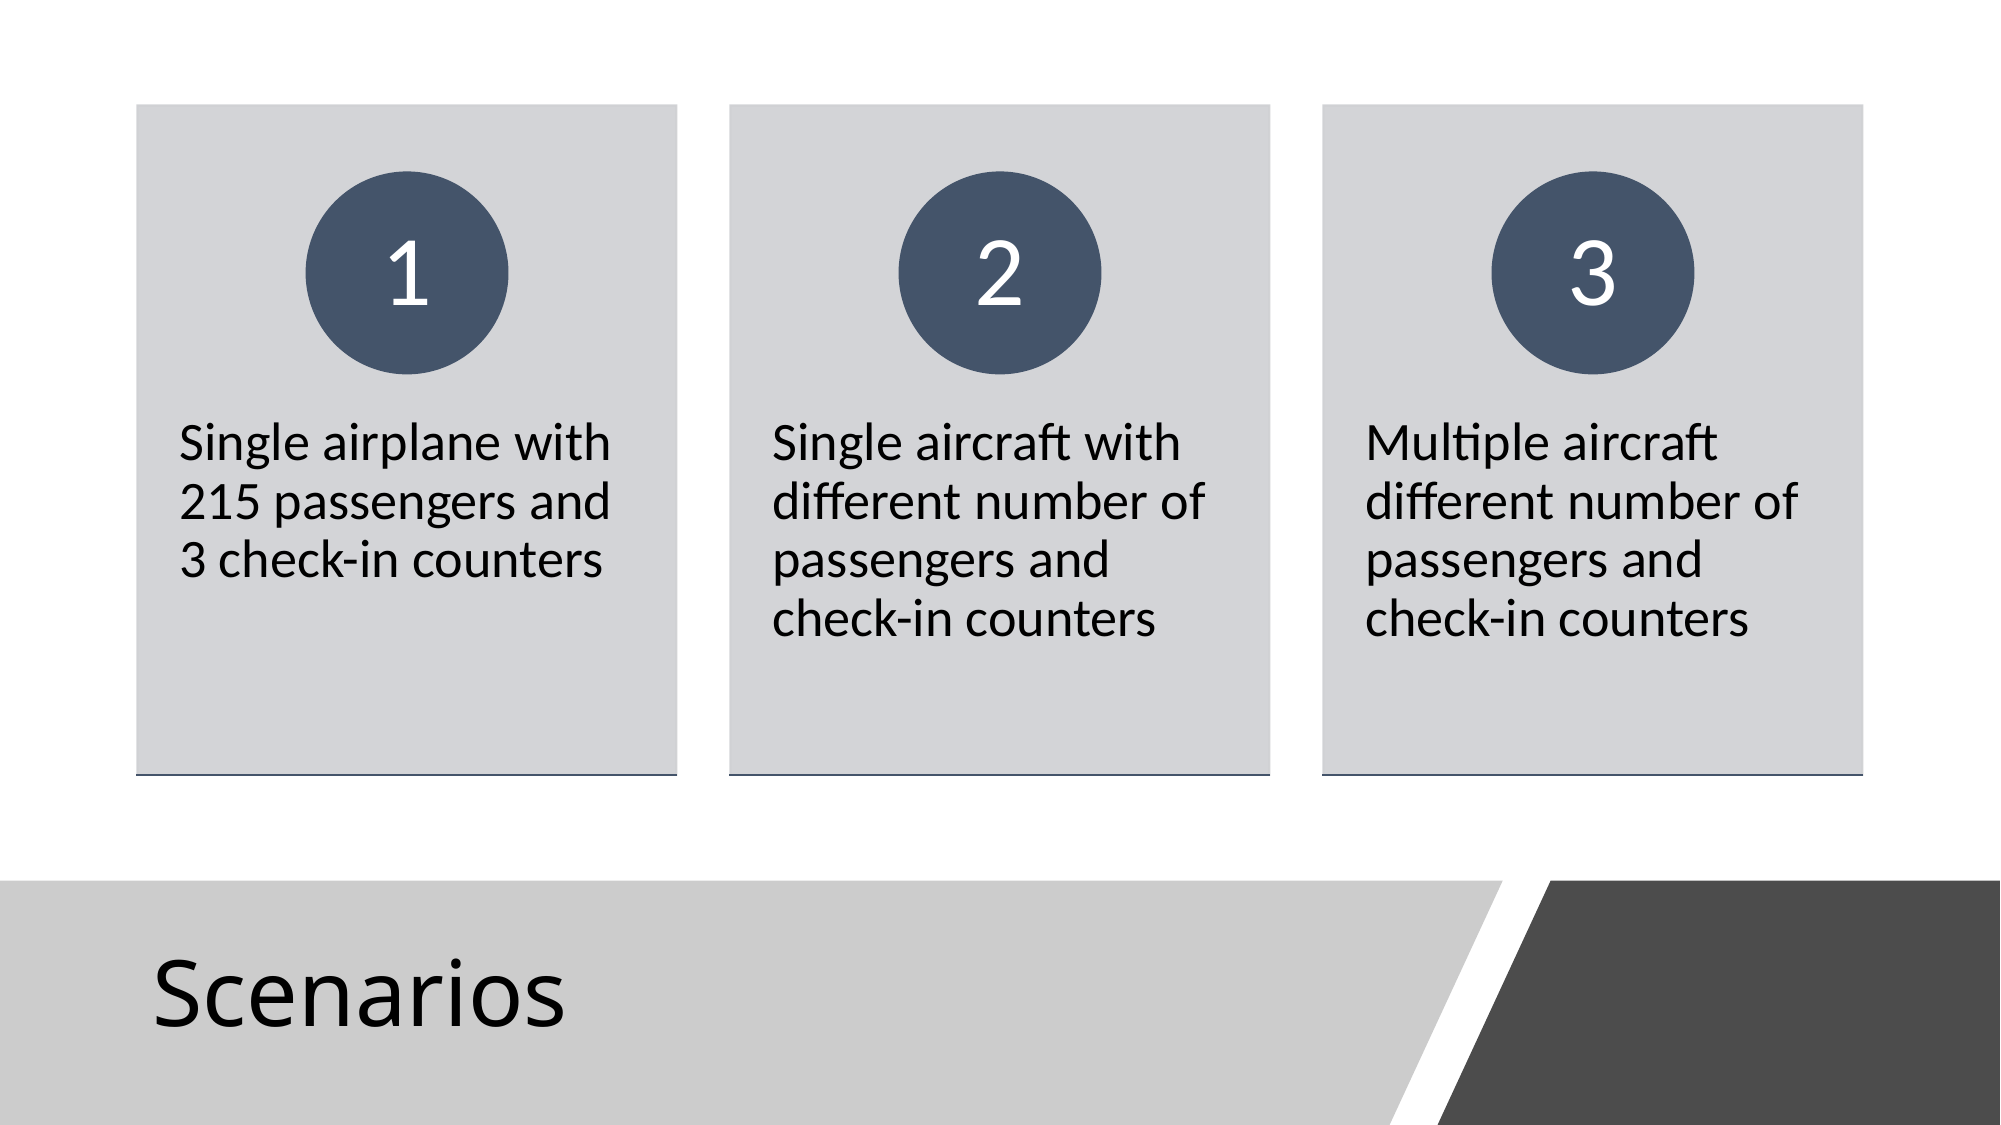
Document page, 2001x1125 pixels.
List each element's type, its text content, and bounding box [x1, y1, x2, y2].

text_box [0, 879, 1505, 1125]
title Scenarios [137, 907, 1404, 1087]
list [137, 105, 1863, 775]
text_box [1436, 879, 2000, 1125]
